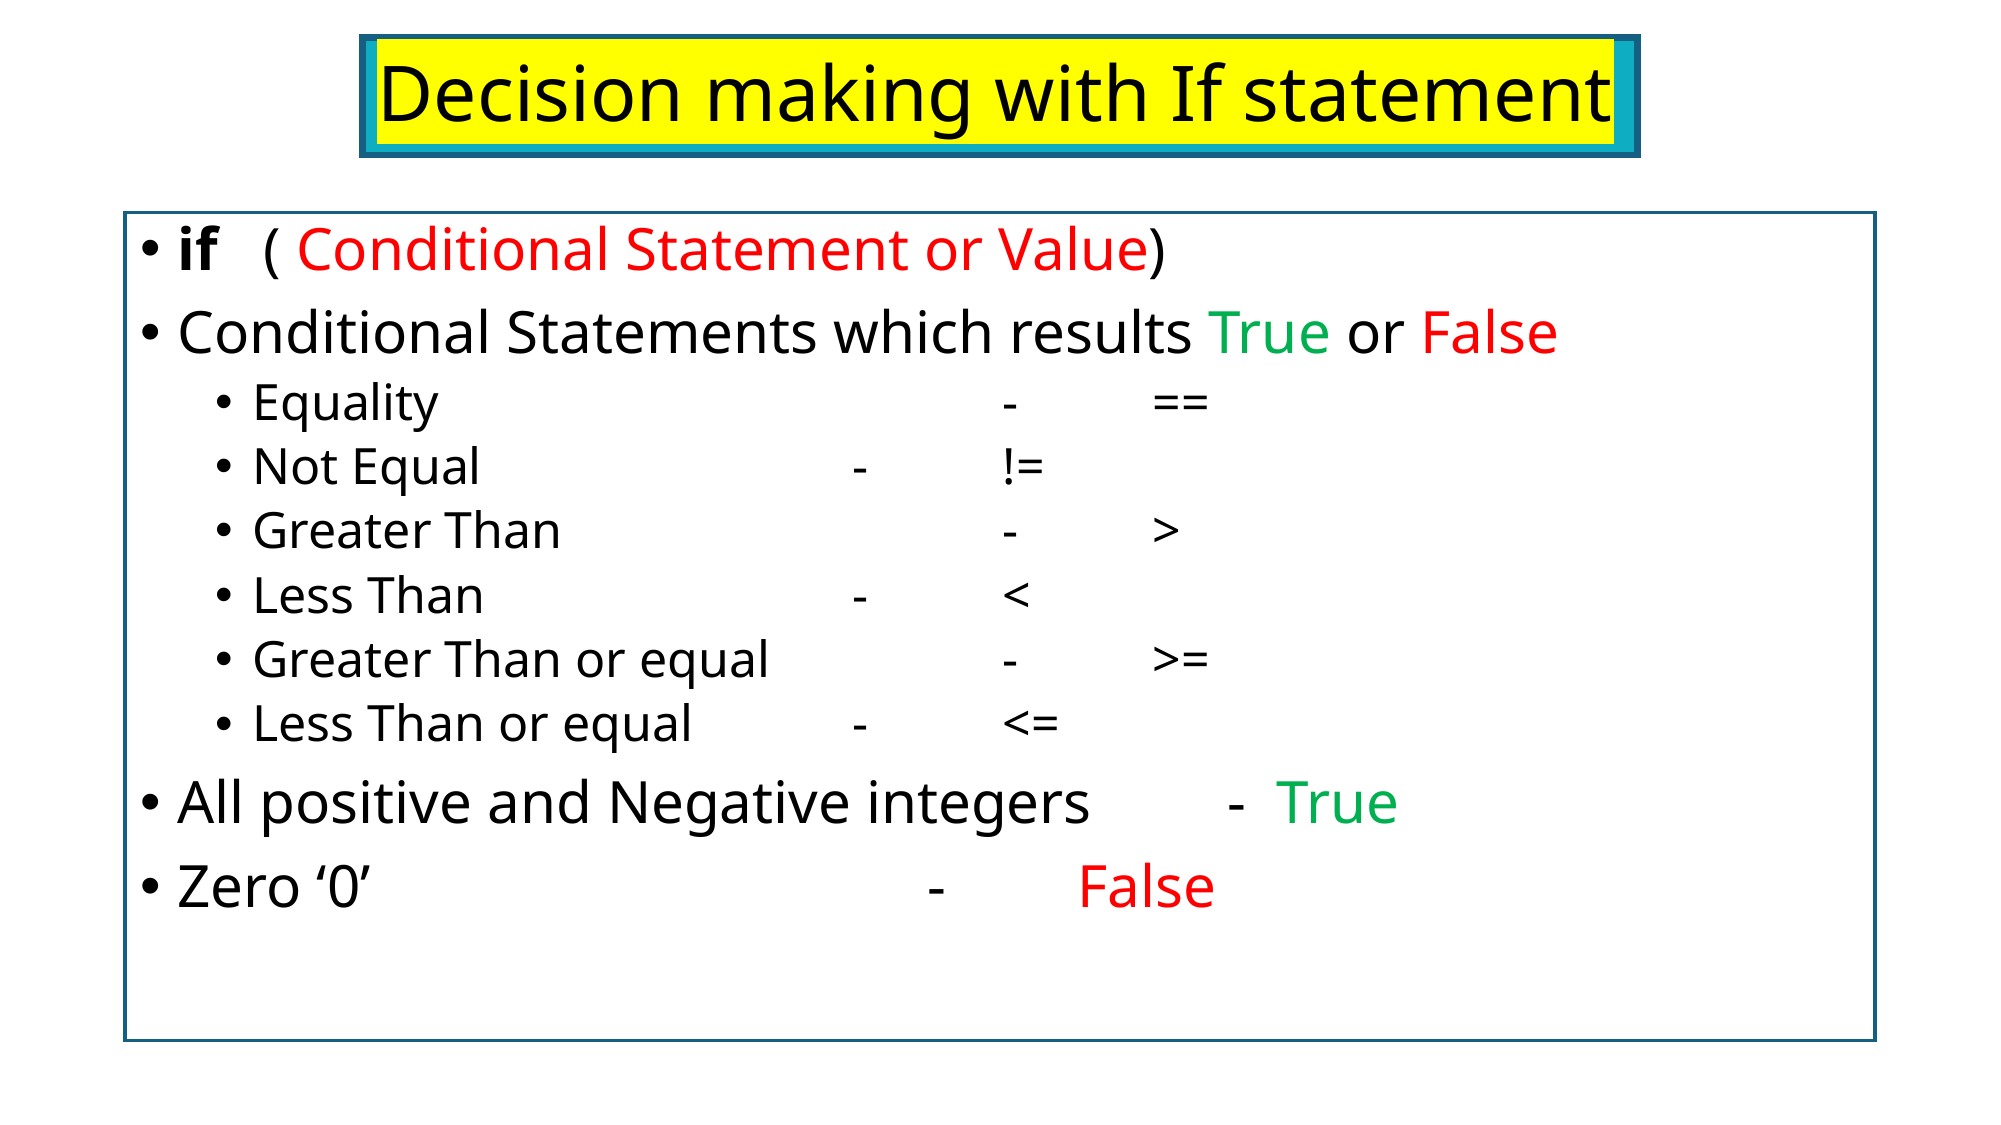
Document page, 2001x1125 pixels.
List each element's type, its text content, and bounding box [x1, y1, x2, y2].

list if ( Conditional Statement or Value) Conditional Statements which results True or False Equality - == Not Equal - != Greater Than - > Less Than - < Greater Than or equal - >= Less Than or equal - <= All positive and Negative integers - True Zero ‘0’ - False [123, 211, 1877, 1042]
title Decision making with If statement [361, 36, 1639, 156]
